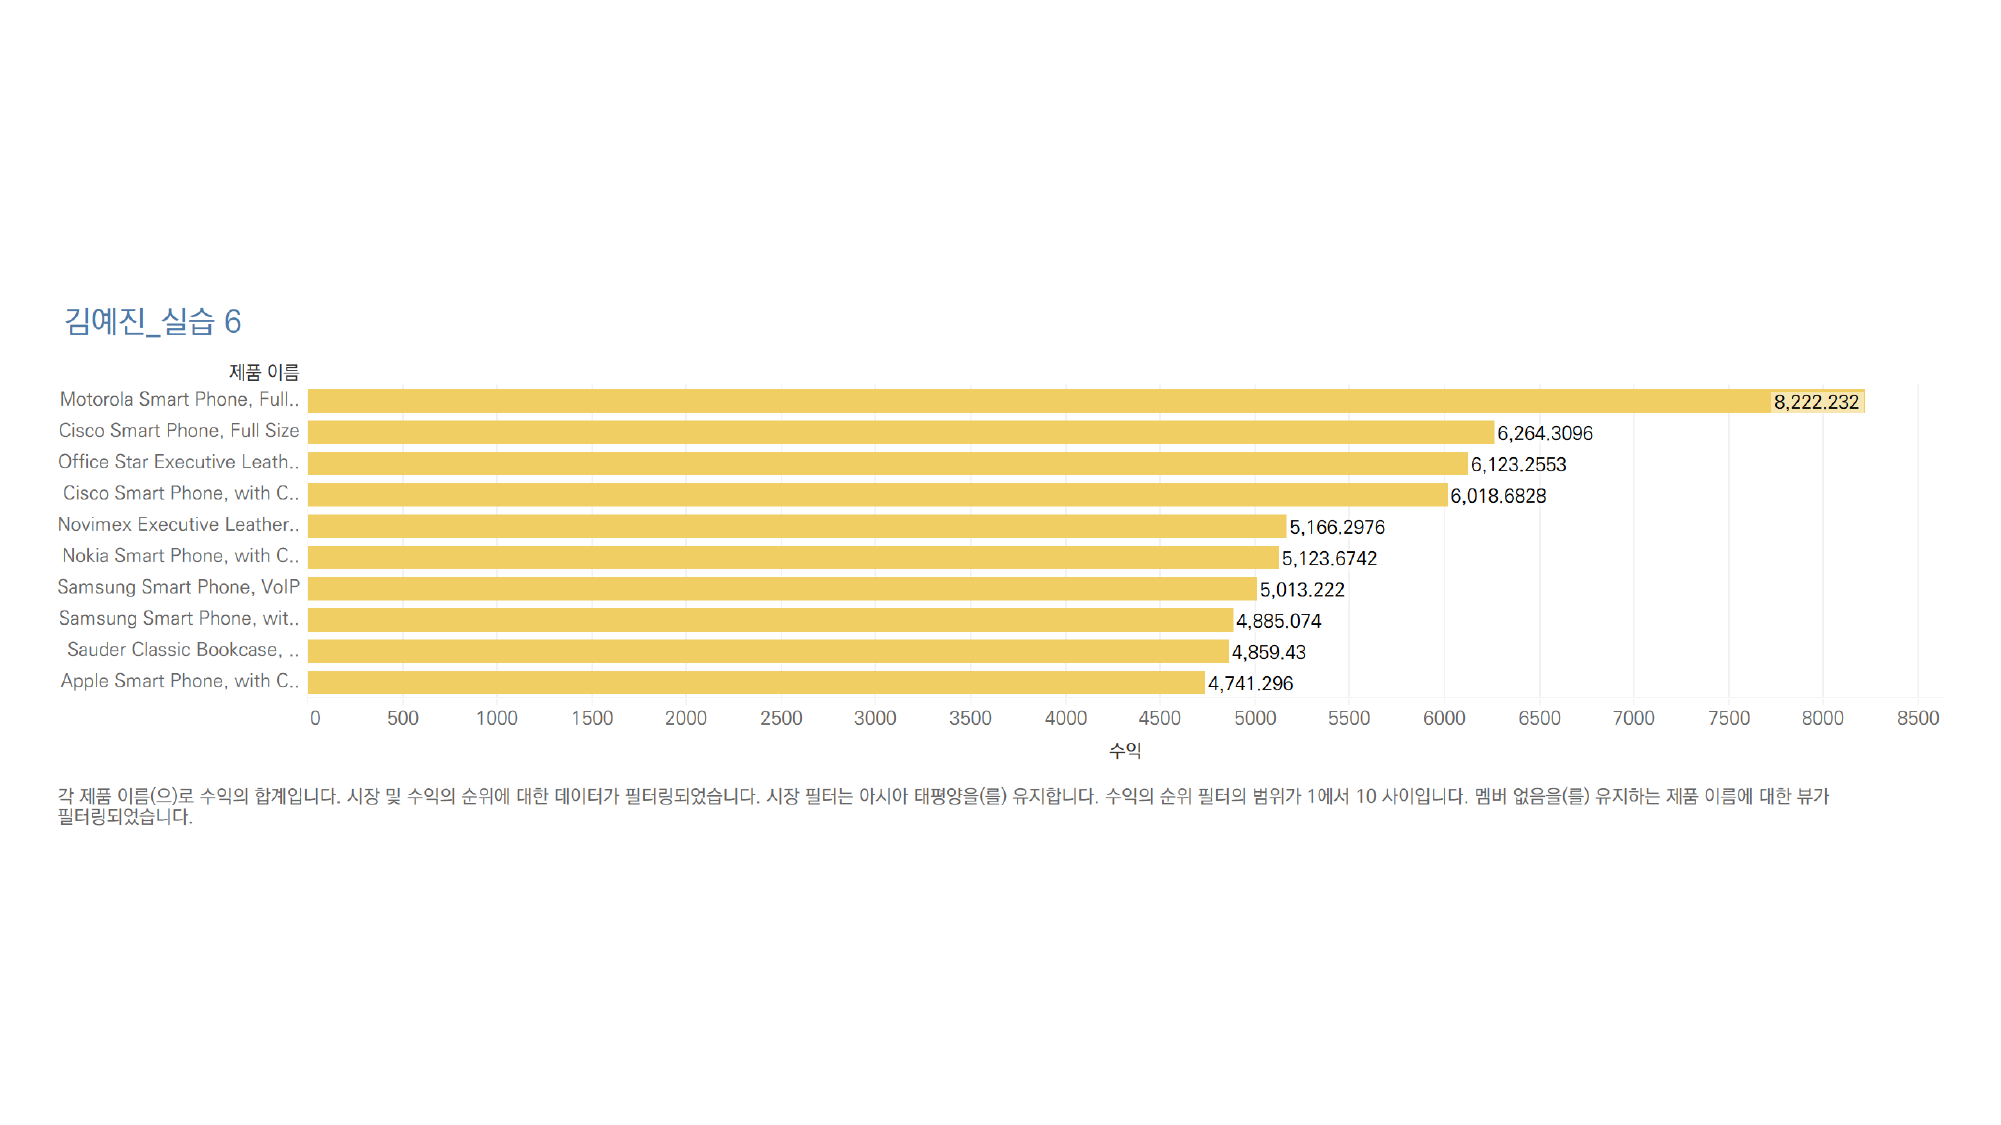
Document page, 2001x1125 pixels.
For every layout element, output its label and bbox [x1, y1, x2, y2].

picture [57, 295, 1943, 830]
